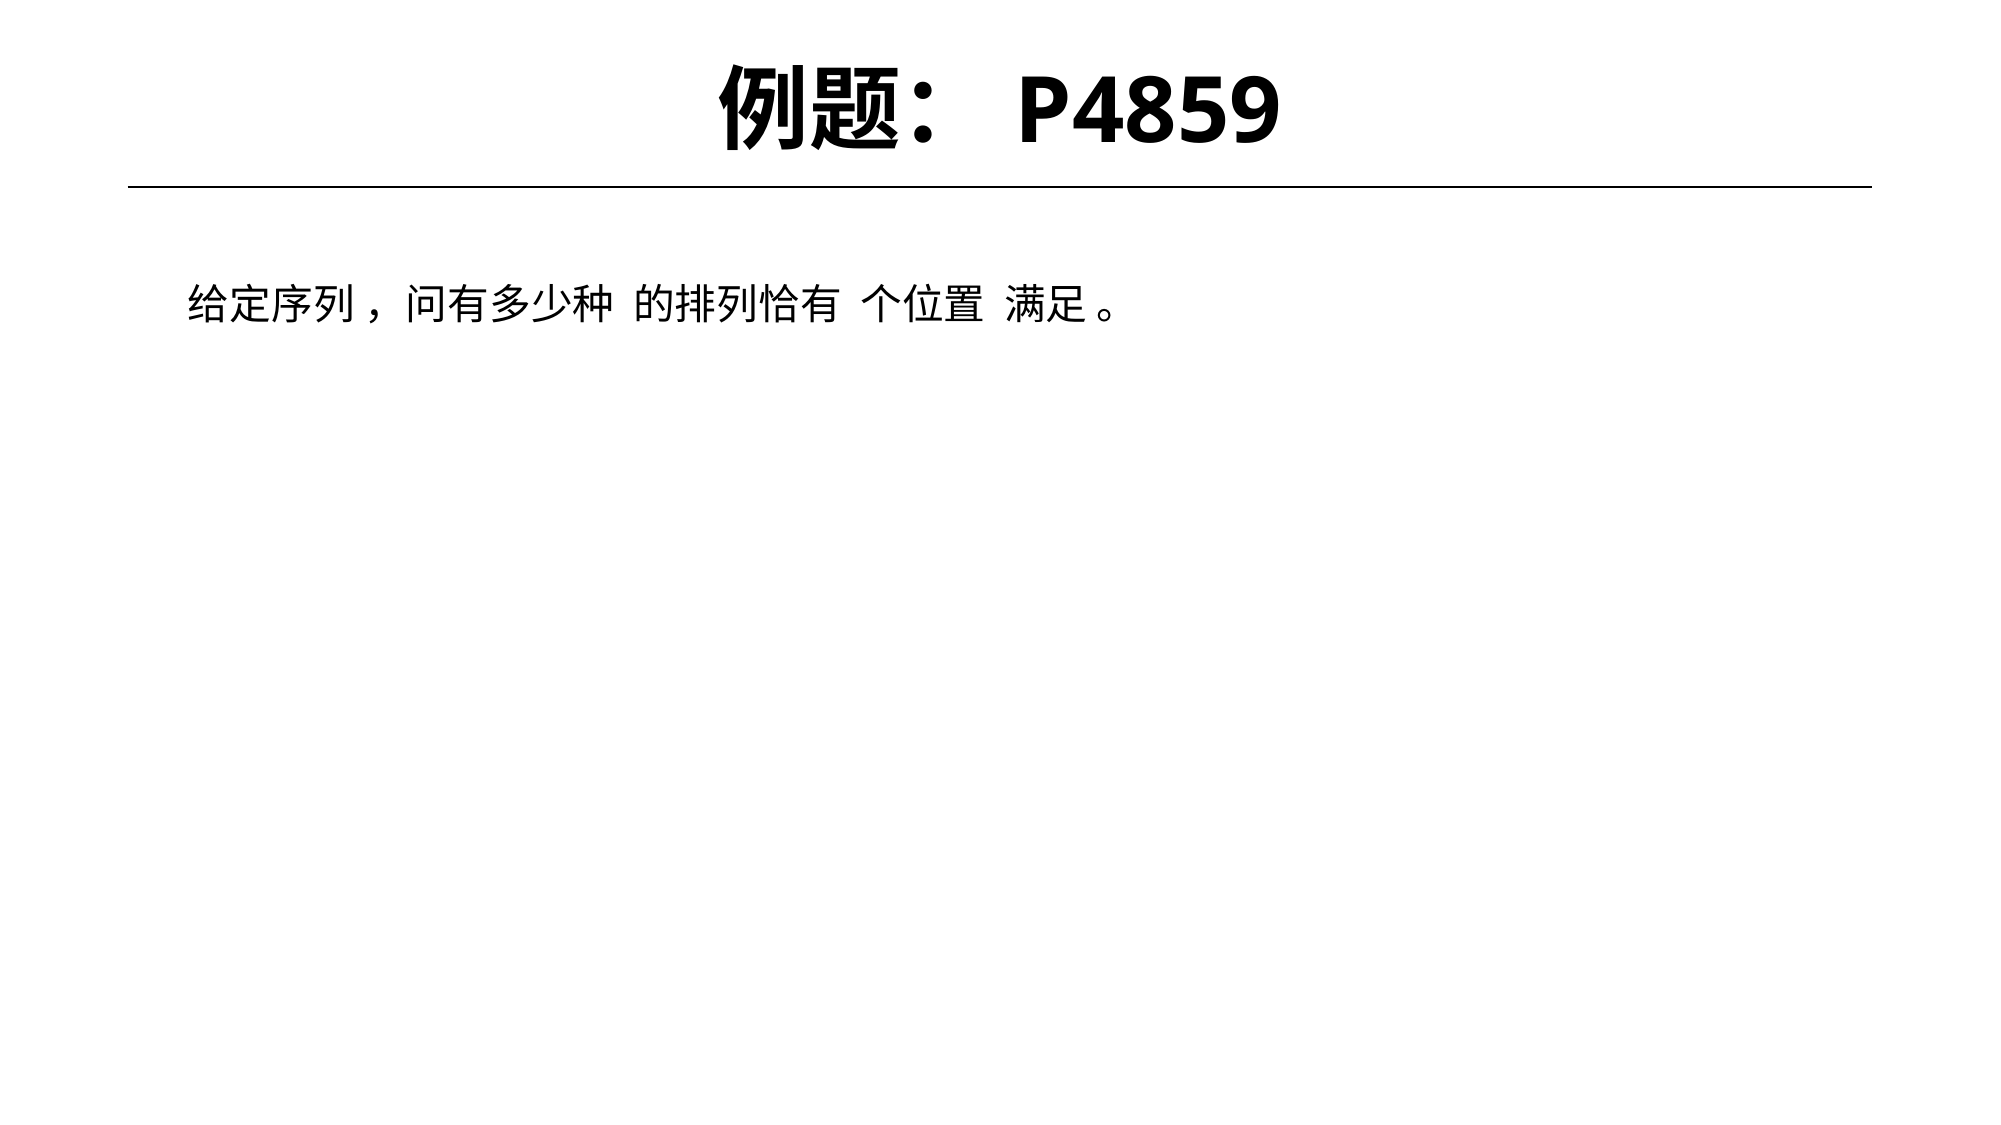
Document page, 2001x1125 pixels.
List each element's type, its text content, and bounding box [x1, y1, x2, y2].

title 例题：P4859 [249, 18, 1750, 171]
